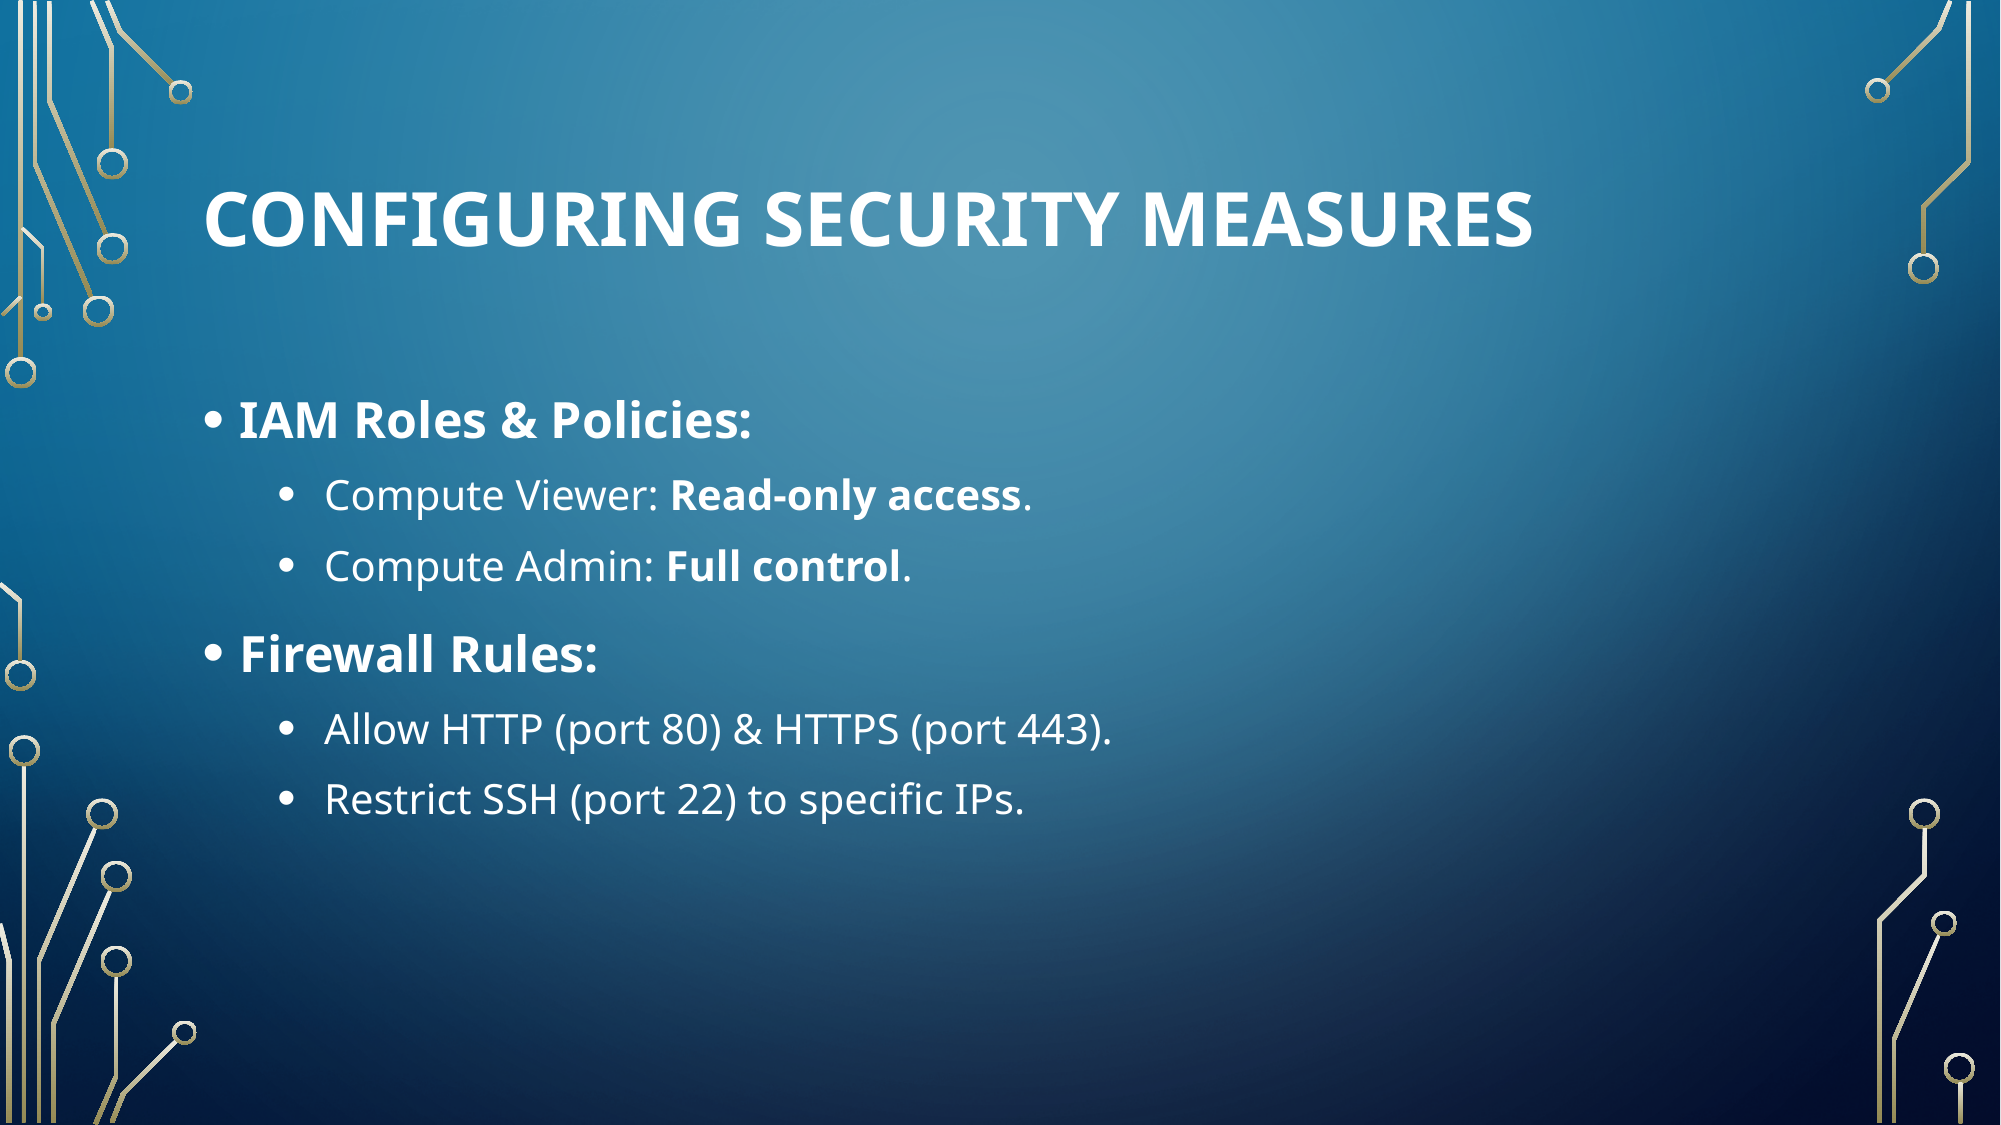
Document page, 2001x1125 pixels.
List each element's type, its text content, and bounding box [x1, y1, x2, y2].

title Configuring Security Measures [187, 101, 1813, 344]
list IAM Roles & Policies: Compute Viewer: Read-only access. Compute Admin: Full control. Firewall Rules: Allow HTTP (port 80) & HTTPS (port 443). Restrict SSH (port 22) to specific IPs. [187, 369, 1813, 950]
